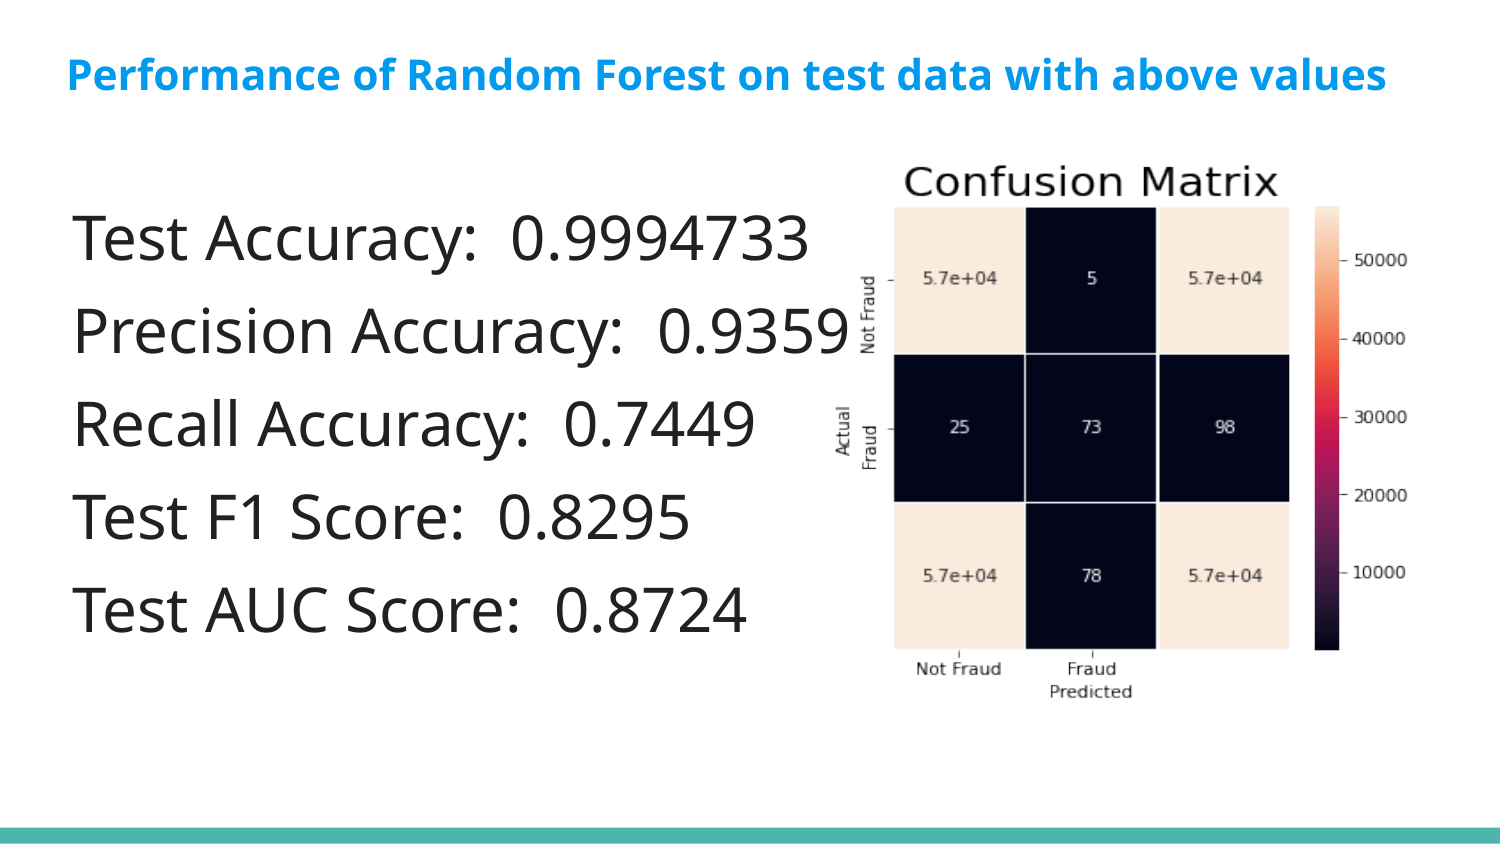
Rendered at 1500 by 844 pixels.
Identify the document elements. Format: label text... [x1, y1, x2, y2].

title Performance of Random Forest on test data with above values [51, 32, 1449, 133]
picture [825, 154, 1421, 714]
list Test Accuracy: 0.9994733 Precision Accuracy: 0.9359 Recall Accuracy: 0.7449 Test F1 Score: 0.8295 Test AUC Score: 0.8724 [57, 120, 1455, 663]
